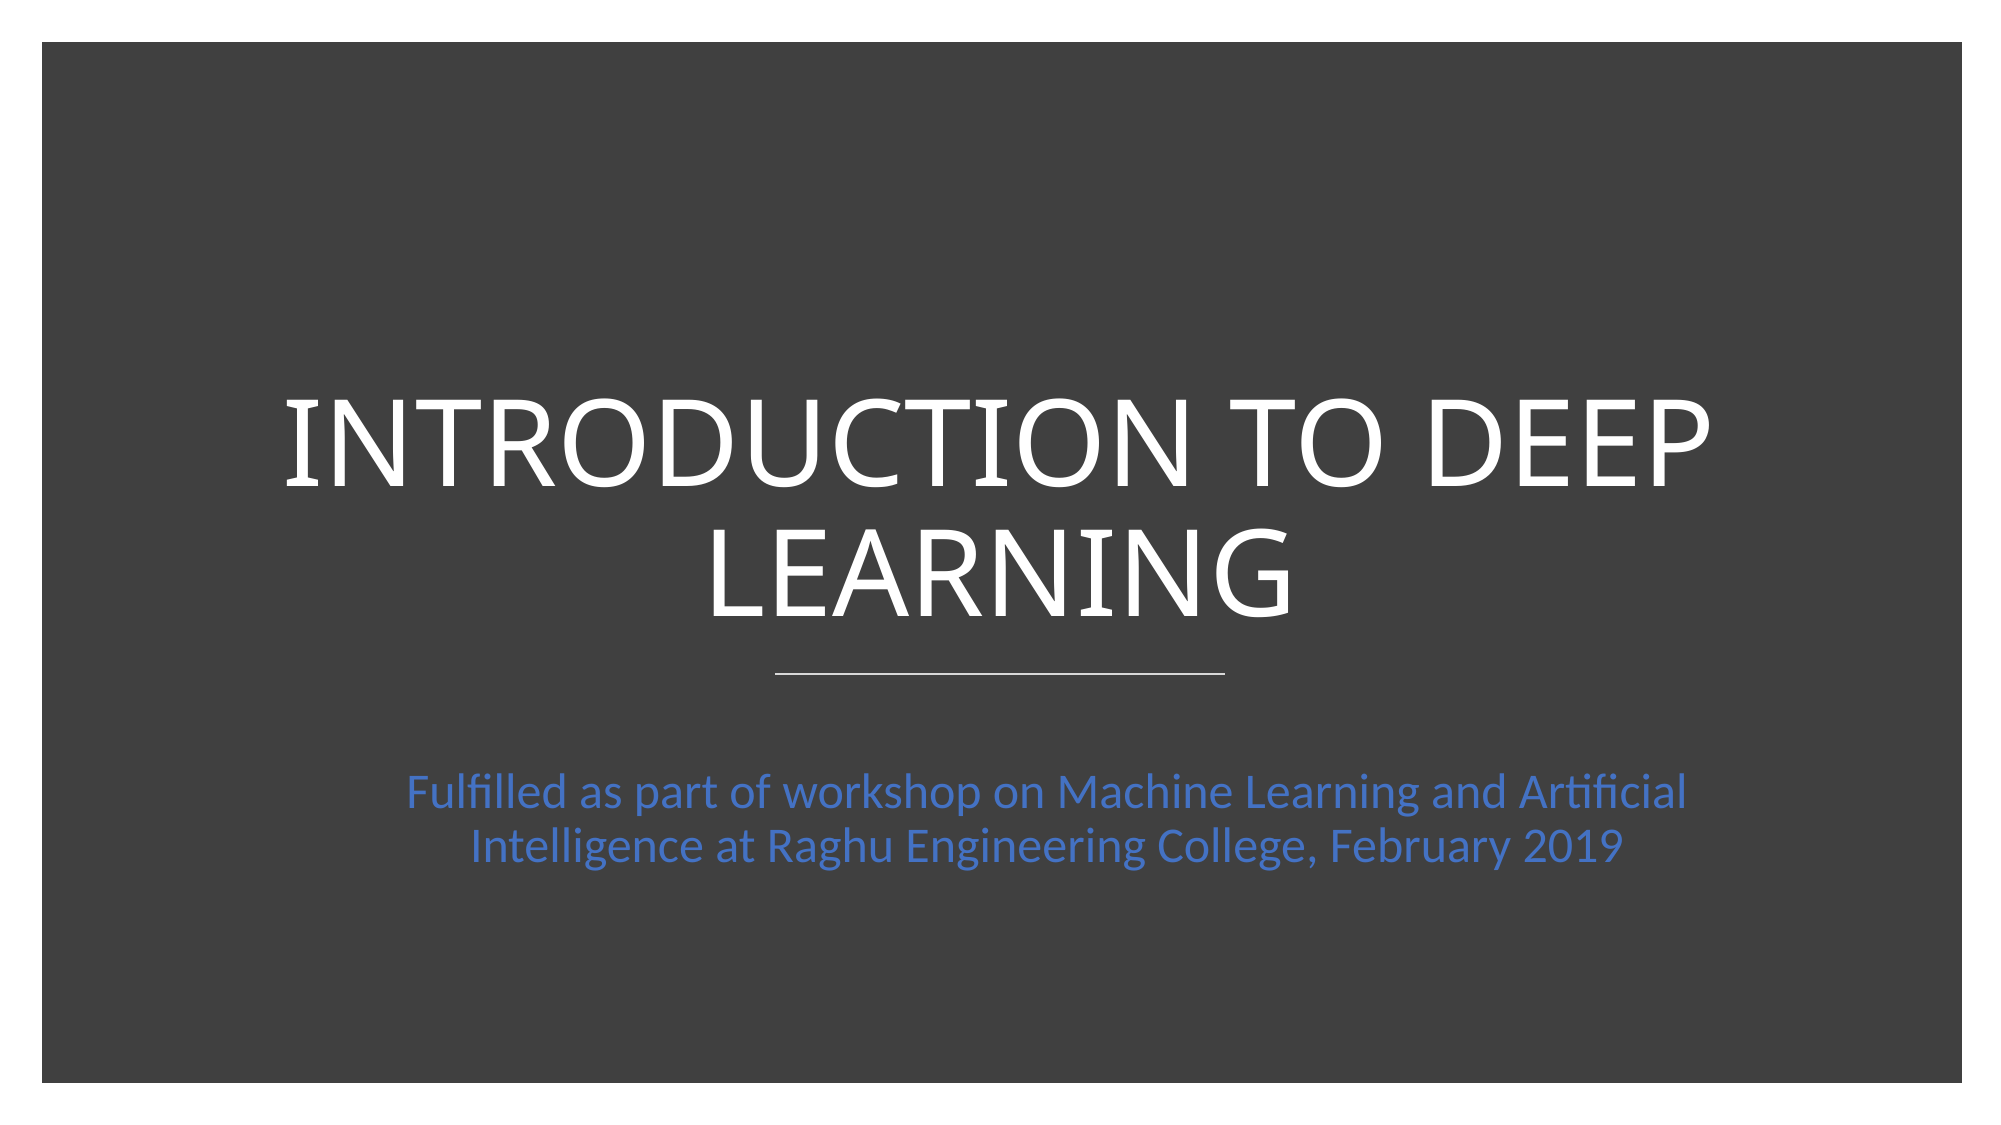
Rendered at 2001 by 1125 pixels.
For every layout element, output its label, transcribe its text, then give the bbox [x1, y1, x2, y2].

title INTRODUCTION TO DEEP LEARNING [249, 184, 1750, 650]
text_box [52, 52, 1952, 1073]
text_box [0, 0, 2000, 1125]
subtitle Fulfilled as part of workshop on Machine Learning and Artificial Intelligence at Raghu Engineering College, February 2019 [297, 757, 1798, 1021]
